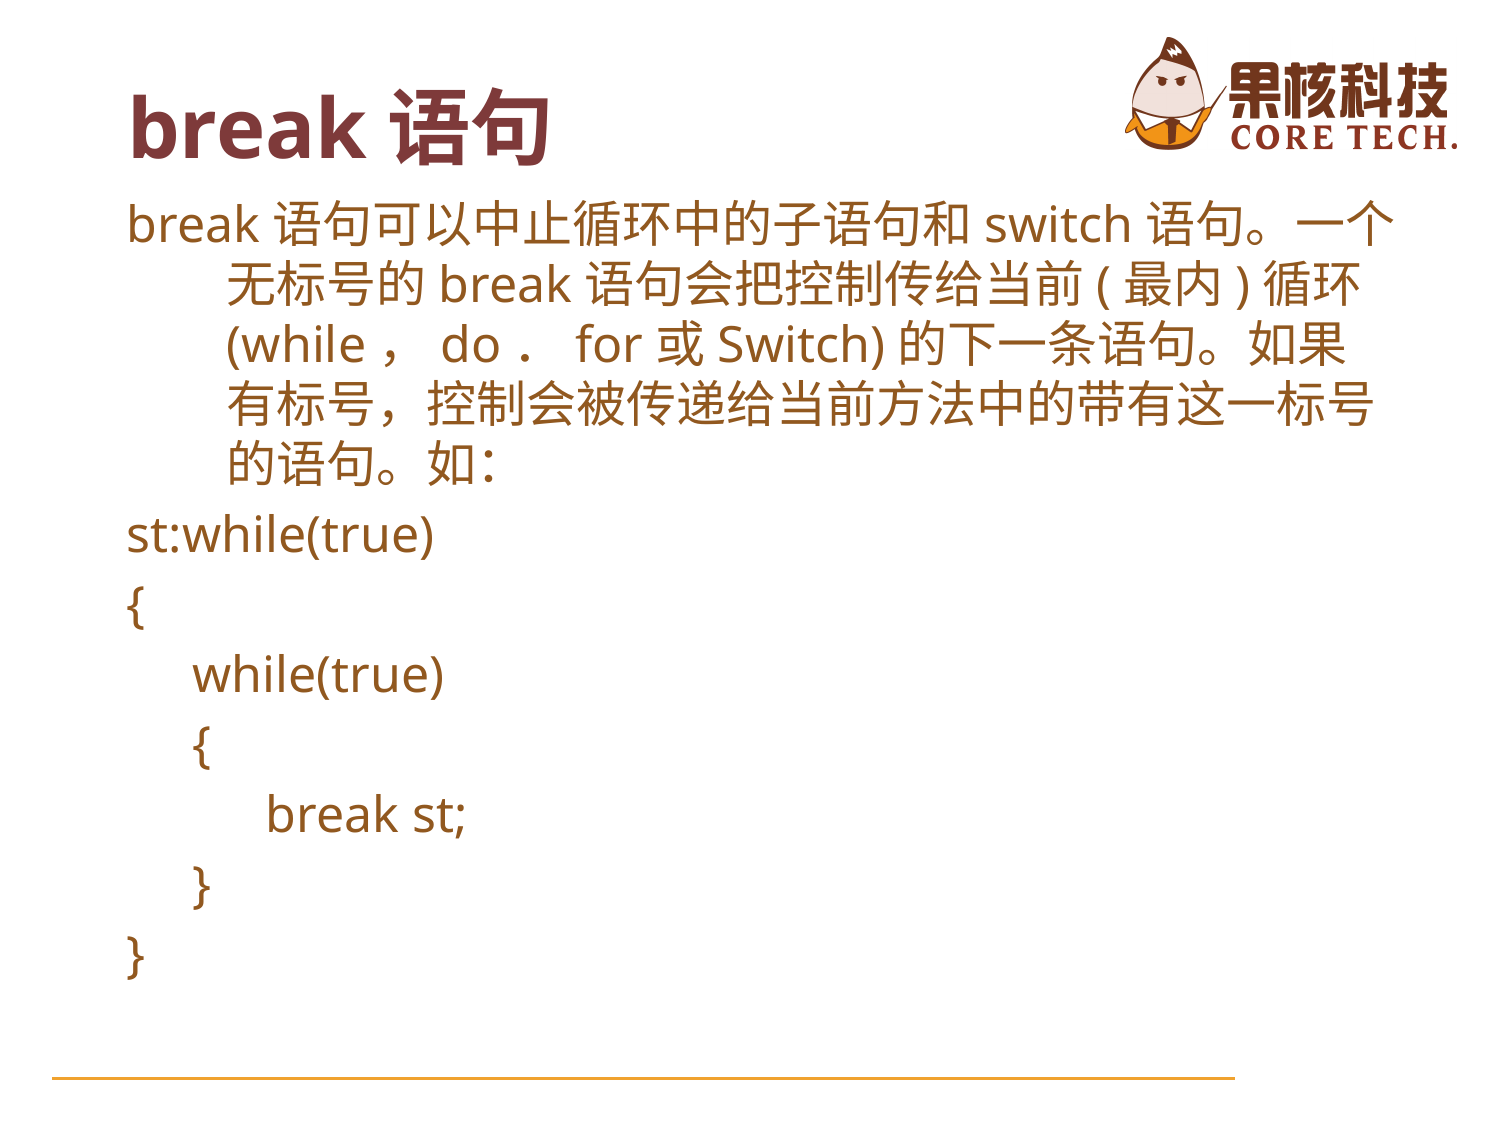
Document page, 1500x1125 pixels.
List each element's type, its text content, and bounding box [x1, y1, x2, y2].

title break语句 [111, 30, 1438, 219]
list break语句可以中止循环中的子语句和switch语句。一个无标号的break语句会把控制传给当前(最内)循环(while，do．for或Switch)的下一条语句。如果有标号，控制会被传递给当前方法中的带有这一标号的语句。如： st:while(true) { while(true) { break st; } } [111, 184, 1412, 1036]
picture [1438, 37, 1457, 150]
